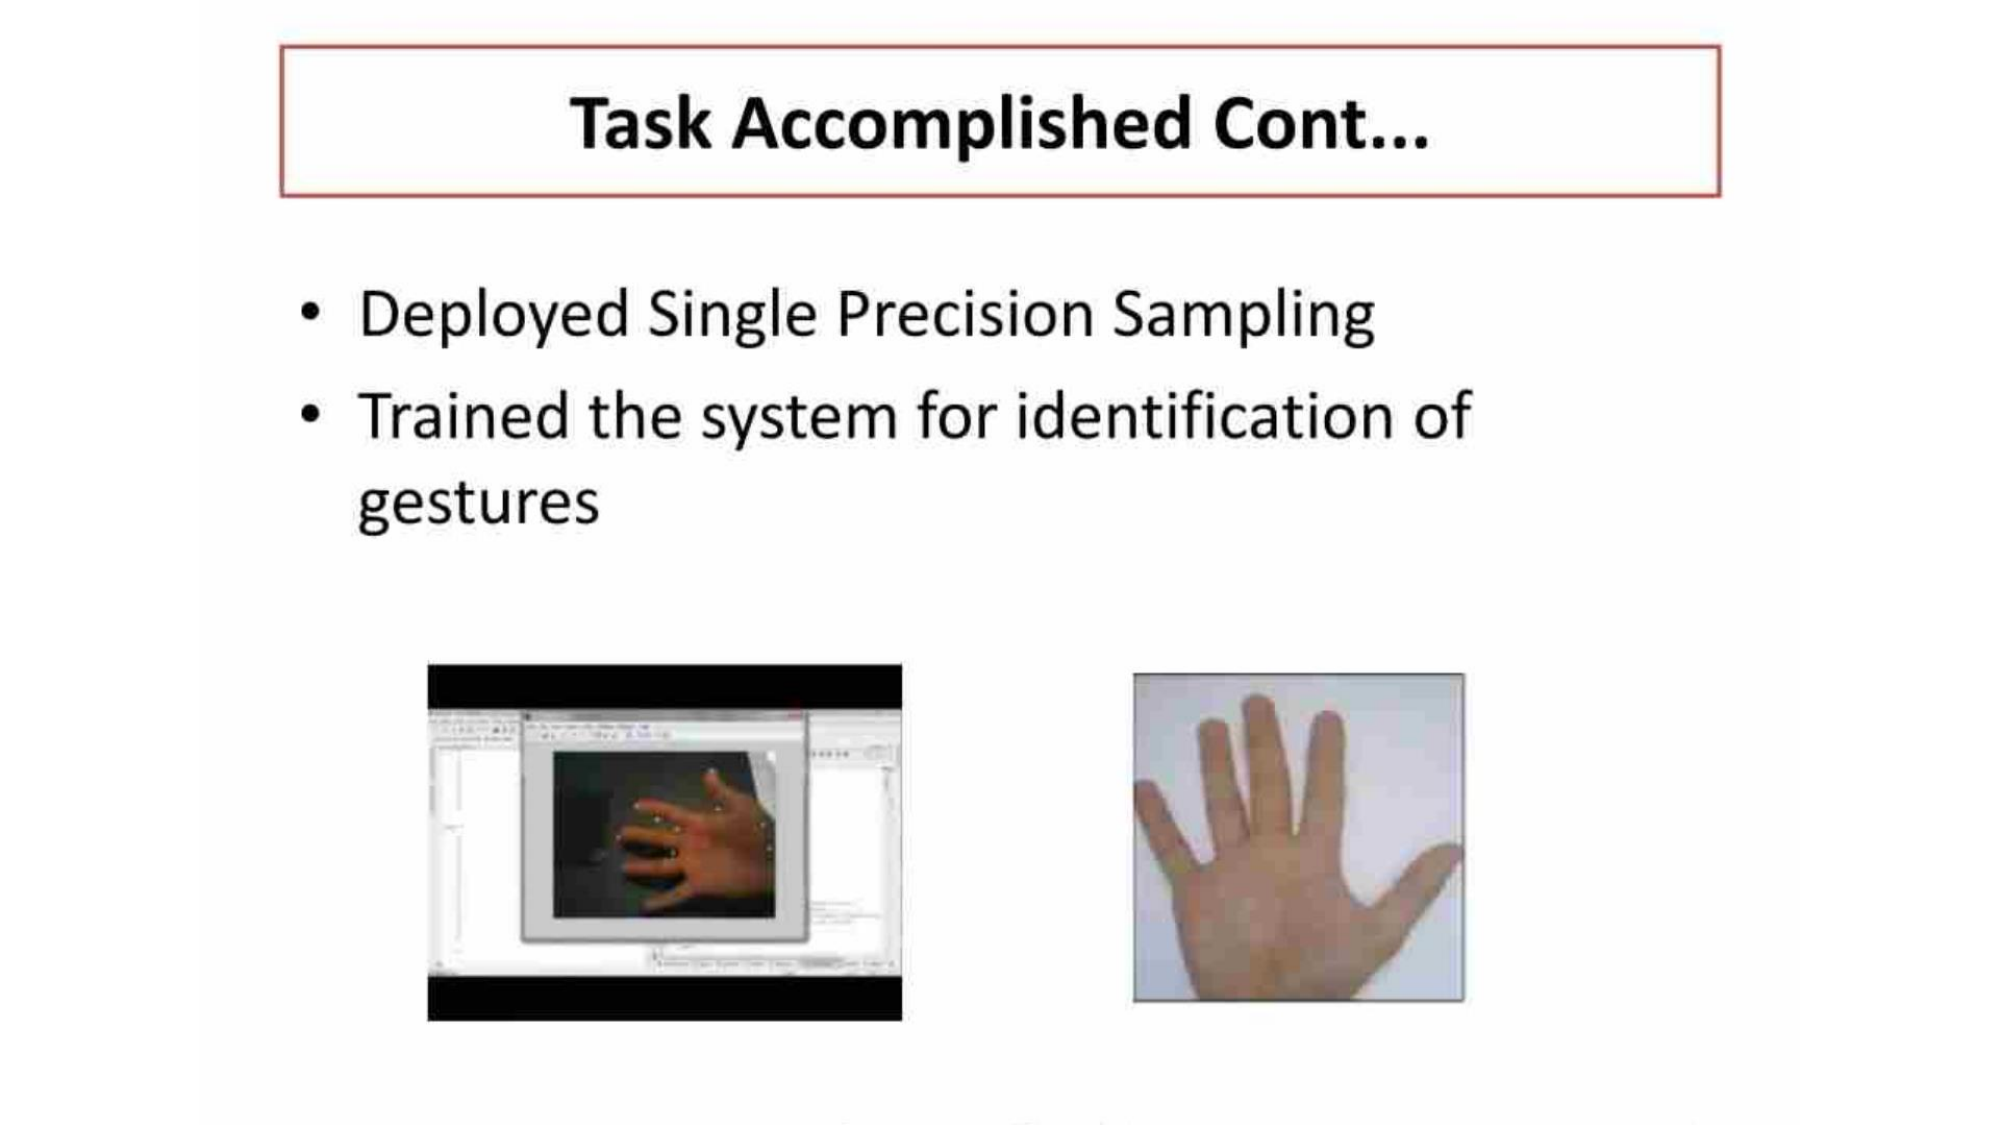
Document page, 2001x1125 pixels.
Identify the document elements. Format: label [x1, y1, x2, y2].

text_box [0, 0, 2000, 1125]
